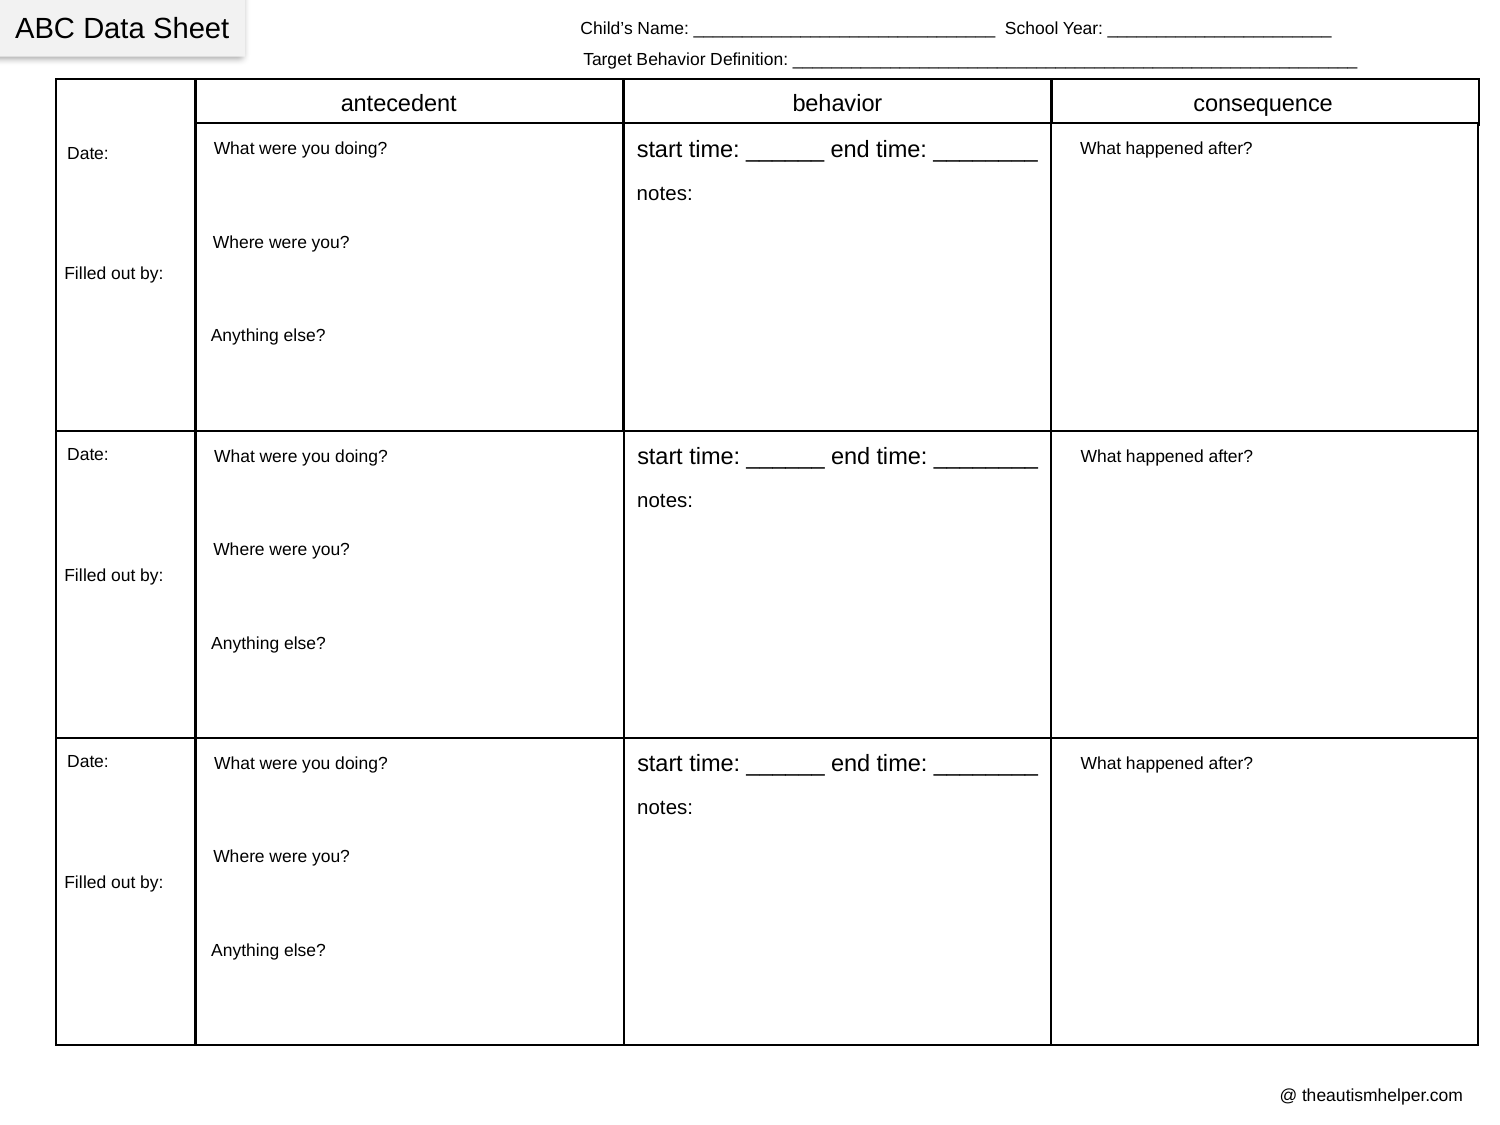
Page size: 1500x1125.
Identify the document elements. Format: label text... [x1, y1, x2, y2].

text_box consequence [1187, 82, 1339, 123]
text_box behavior [786, 82, 889, 123]
text_box [624, 430, 1051, 737]
text_box Date: [61, 135, 115, 169]
text_box notes: [630, 173, 699, 210]
text_box Date: [61, 744, 115, 778]
text_box [196, 123, 623, 430]
text_box [56, 79, 196, 430]
text_box Anything else? [205, 625, 333, 659]
text_box [1051, 79, 1479, 126]
text_box [196, 430, 624, 737]
text_box What were you doing? [207, 131, 394, 164]
text_box [1050, 123, 1478, 430]
text_box @ theautismhelper.com [1273, 1077, 1475, 1111]
text_box Child’s Name: _______________________________ School Year: _______________________ [574, 10, 1340, 44]
text_box [623, 79, 1051, 123]
text_box Where were you? [207, 532, 357, 565]
text_box [0, 52, 246, 57]
text_box Filled out by: [58, 865, 170, 898]
text_box [624, 737, 1051, 1046]
text_box notes: [631, 788, 700, 825]
text_box notes: [631, 481, 700, 518]
text_box [623, 123, 1050, 430]
text_box [56, 430, 196, 737]
text_box start time: ______ end time: ________ [631, 742, 1044, 783]
text_box What happened after? [1074, 131, 1260, 164]
text_box ABC Data Sheet [0, 1, 246, 52]
text_box start time: ______ end time: ________ [630, 127, 1044, 168]
text_box [196, 737, 624, 1046]
text_box [1051, 737, 1479, 1046]
text_box [196, 79, 623, 123]
text_box What were you doing? [208, 438, 395, 472]
text_box What were you doing? [208, 745, 395, 779]
text_box Where were you? [207, 224, 356, 258]
text_box [1051, 430, 1479, 737]
text_box Filled out by: [58, 558, 170, 591]
text_box Anything else? [205, 932, 333, 966]
text_box [56, 737, 196, 1046]
text_box Where were you? [207, 839, 357, 872]
text_box What happened after? [1074, 745, 1260, 779]
text_box Anything else? [205, 318, 332, 351]
text_box Filled out by: [58, 256, 170, 290]
text_box start time: ______ end time: ________ [631, 435, 1044, 476]
text_box antecedent [335, 82, 463, 123]
text_box Target Behavior Definition: __________________________________________________________ [577, 42, 1365, 75]
text_box Date: [61, 437, 115, 471]
text_box What happened after? [1074, 438, 1260, 472]
